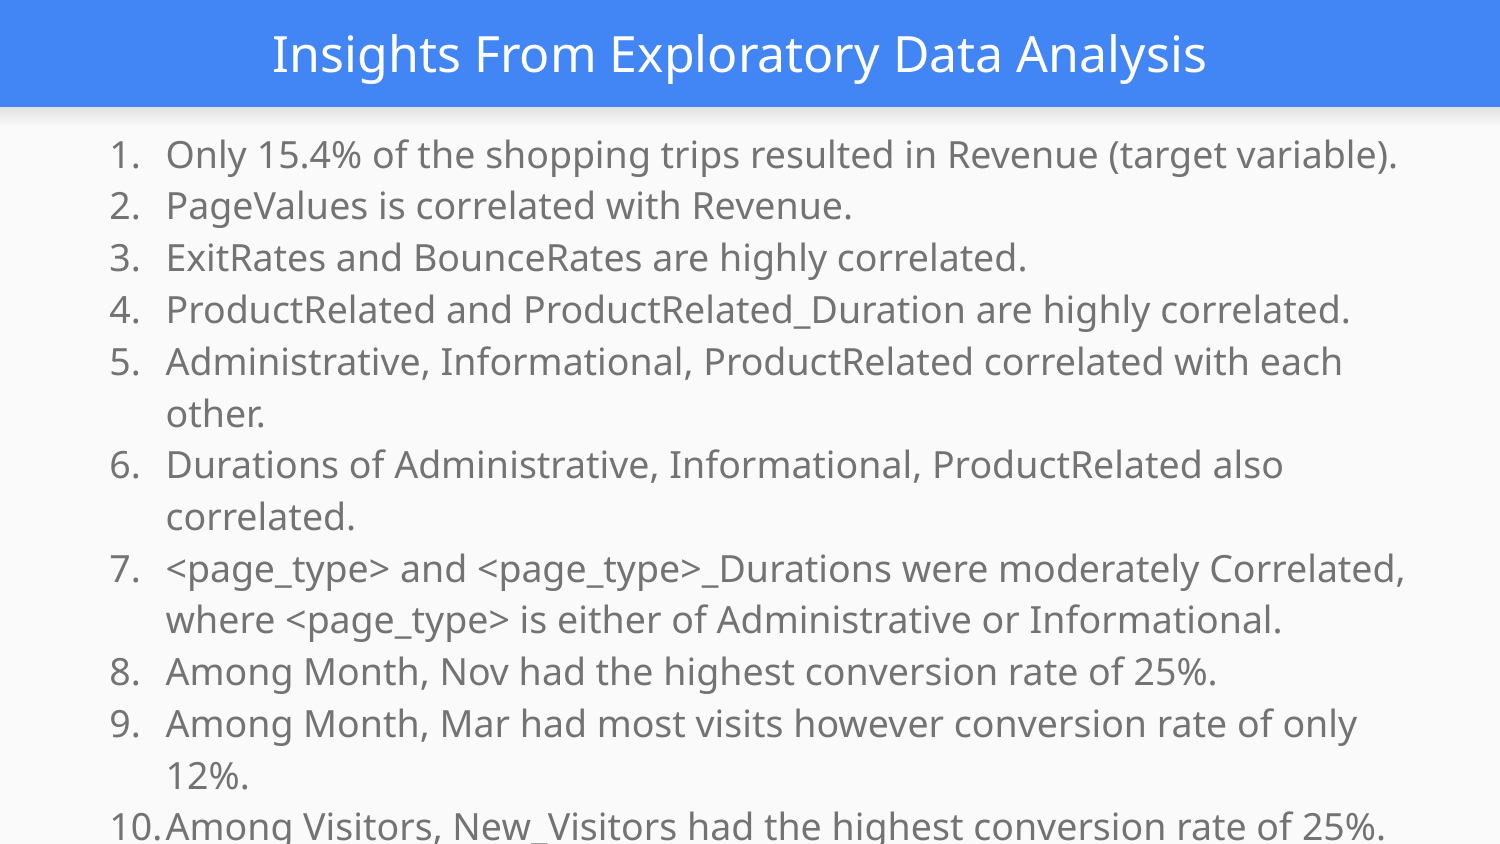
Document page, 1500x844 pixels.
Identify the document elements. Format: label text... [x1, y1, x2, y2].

list Only 15.4% of the shopping trips resulted in Revenue (target variable). PageValues is correlated with Revenue. ExitRates and BounceRates are highly correlated. ProductRelated and ProductRelated_Duration are highly correlated. Administrative, Informational, ProductRelated correlated with each other. Durations of Administrative, Informational, ProductRelated also correlated. <page_type> and <page_type>_Durations were moderately Correlated, where <page_type> is either of Administrative or Informational. Among Month, Nov had the highest conversion rate of 25%. Among Month, Mar had most visits however conversion rate of only 12%. Among Visitors, New_Visitors had the highest conversion rate of 25%. [75, 256, 1425, 717]
title Insights From Exploratory Data Analysis [16, 2, 1464, 102]
